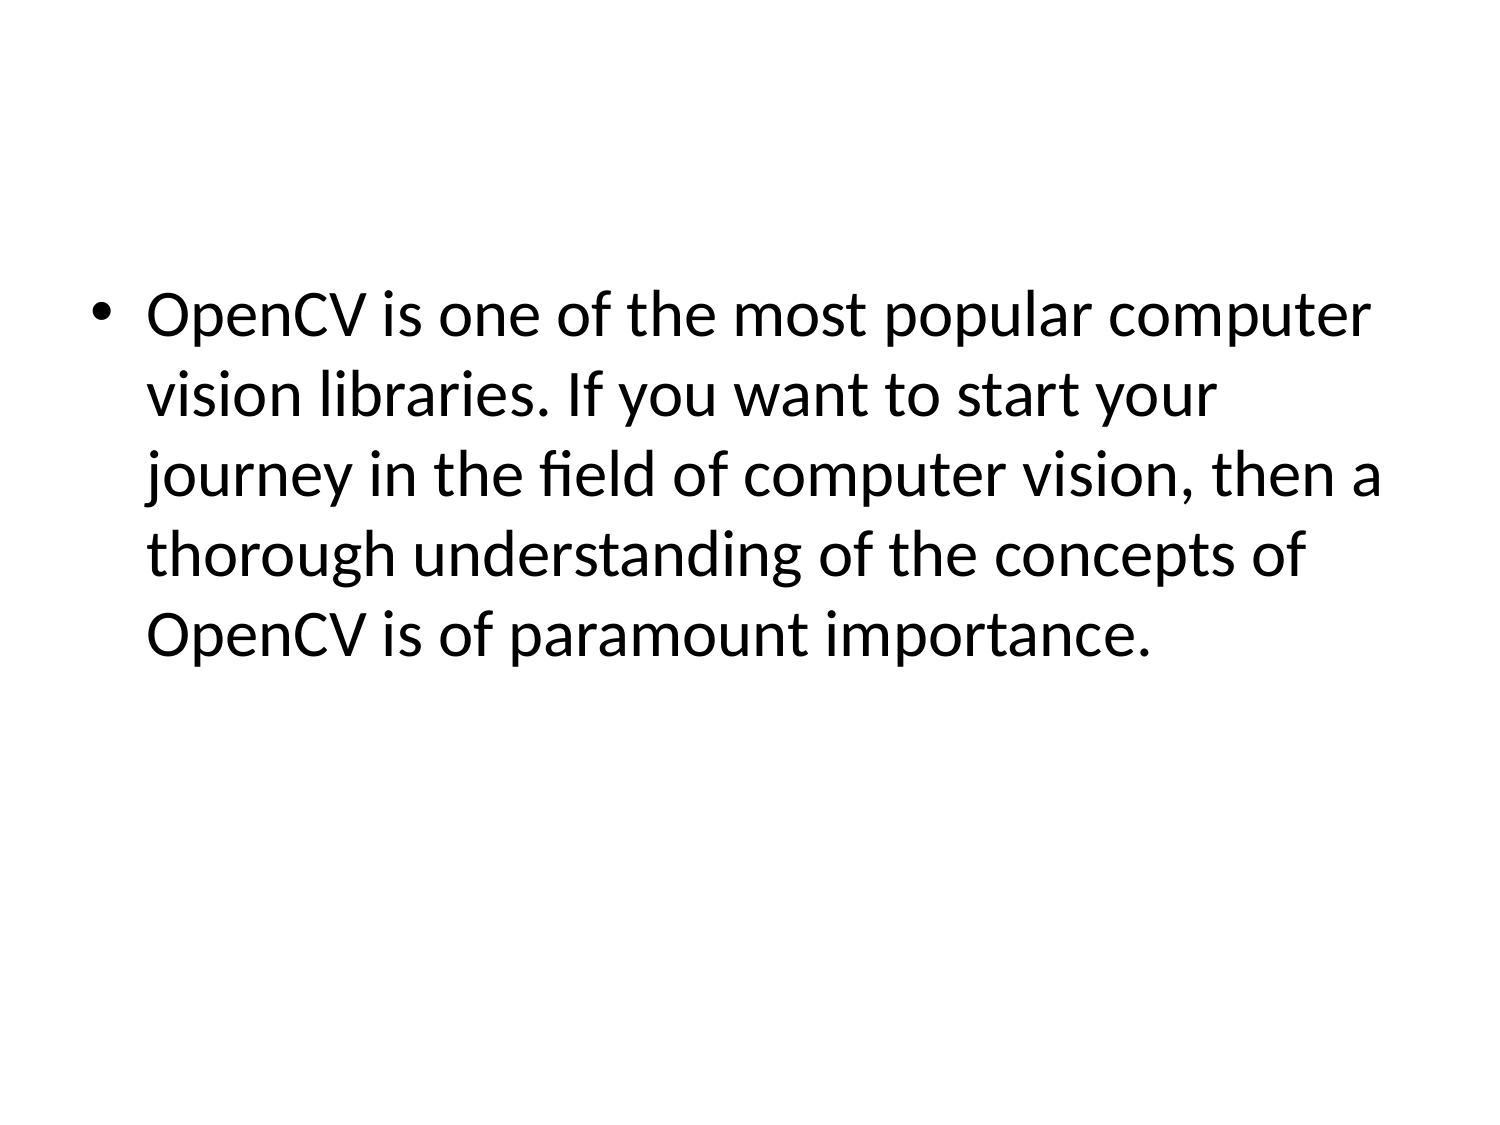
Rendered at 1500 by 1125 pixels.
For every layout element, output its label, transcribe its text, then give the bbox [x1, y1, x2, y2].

list OpenCV is one of the most popular computer vision libraries. If you want to start your journey in the field of computer vision, then a thorough understanding of the concepts of OpenCV is of paramount importance. [75, 262, 1425, 1005]
